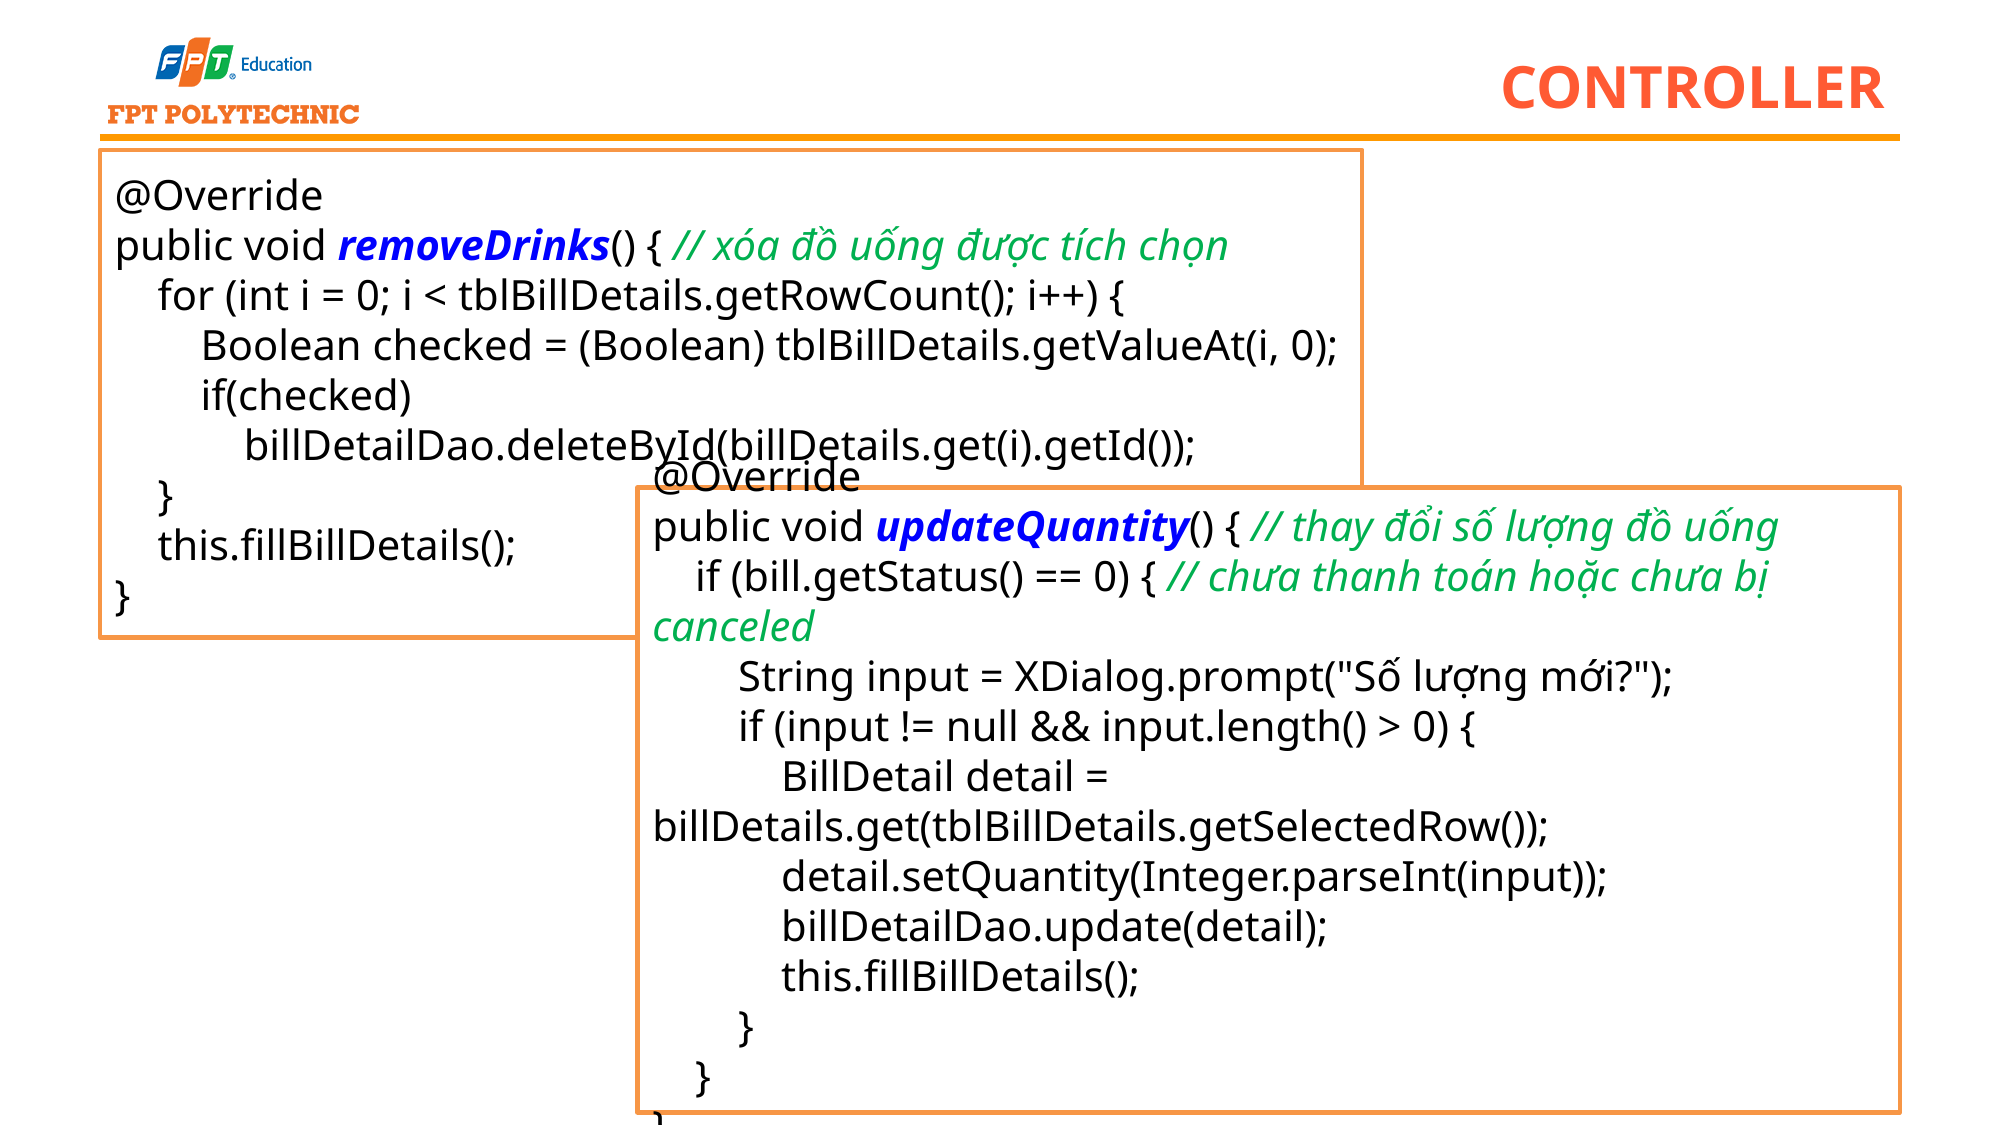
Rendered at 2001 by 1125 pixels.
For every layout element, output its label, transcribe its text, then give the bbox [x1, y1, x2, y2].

title Controller [366, 45, 1900, 125]
picture [99, 25, 367, 134]
text_box @Override public void removeDrinks() { // xóa đồ uống được tích chọn for (int i = 0; i < tblBillDetails.getRowCount(); i++) { Boolean checked = (Boolean) tblBillDetails.getValueAt(i, 0); if(checked) billDetailDao.deleteById(billDetails.get(i).getId()); } this.fillBillDetails(); } [98, 148, 1364, 640]
picture [99, 135, 367, 143]
text_box @Override public void updateQuantity() { // thay đổi số lượng đồ uống if (bill.getStatus() == 0) { // chưa thanh toán hoặc chưa bị canceled String input = XDialog.prompt("Số lượng mới?"); if (input != null && input.length() > 0) { BillDetail detail = billDetails.get(tblBillDetails.getSelectedRow()); detail.setQuantity(Integer.parseInt(input)); billDetailDao.update(detail); this.fillBillDetails(); } } } [635, 485, 1902, 1115]
